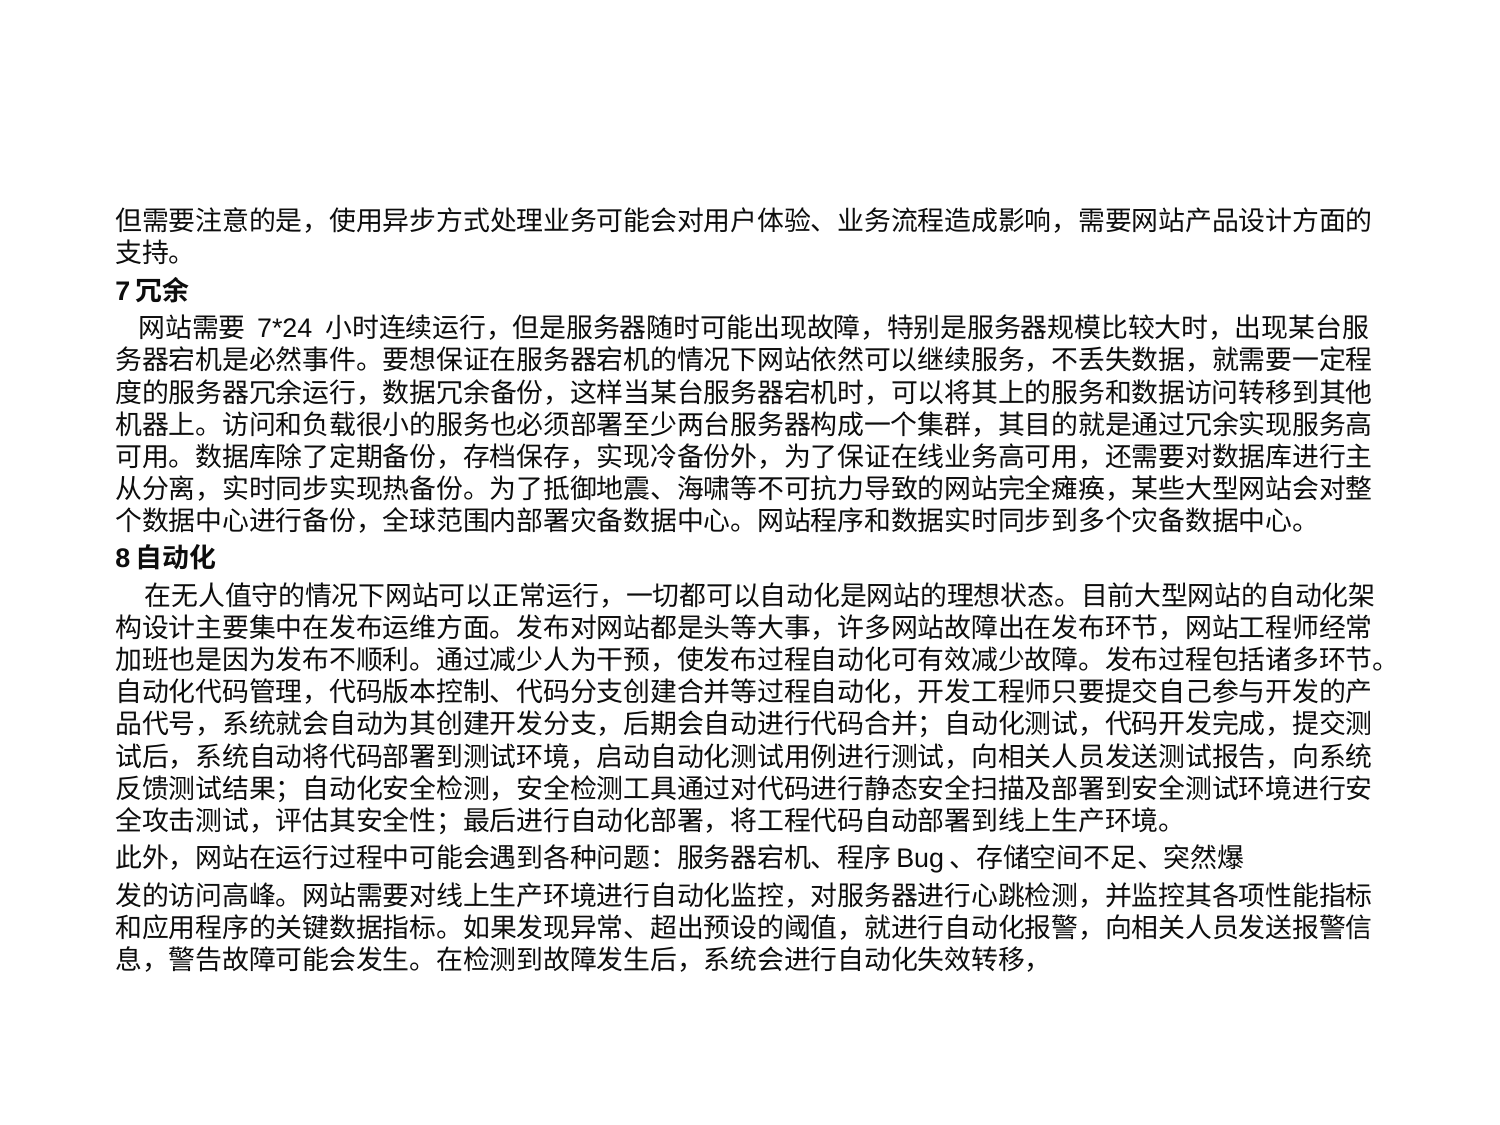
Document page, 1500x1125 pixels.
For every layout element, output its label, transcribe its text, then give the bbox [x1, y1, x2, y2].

subtitle 但需要注意的是，使用异步方式处理业务可能会对用户体验、业务流程造成影响，需要网站产品设计方面的支持。 7冗余 网站需要 7*24 小时连续运行，但是服务器随时可能出现故障，特别是服务器规模比较大时，出现某台服务器宕机是必然事件。要想保证在服务器宕机的情况下网站依然可以继续服务，不丢失数据，就需要一定程度的服务器冗余运行，数据冗余备份，这样当某台服务器宕机时，可以将其上的服务和数据访问转移到其他机器上。访问和负载很小的服务也必须部署至少两台服务器构成一个集群，其目的就是通过冗余实现服务高可用。数据库除了定期备份，存档保存，实现冷备份外，为了保证在线业务高可用，还需要对数据库进行主从分离，实时同步实现热备份。为了抵御地震、海啸等不可抗力导致的网站完全瘫痪，某些大型网站会对整个数据中心进行备份，全球范围内部署灾备数据中心。网站程序和数据实时同步到多个灾备数据中心。 8自动化 在无人值守的情况下网站可以正常运行，一切都可以自动化是网站的理想状态。目前大型网站的自动化架构设计主要集中在发布运维方面。发布对网站都是头等大事，许多网站故障出在发布环节，网站工程师经常加班也是因为发布不顺利。通过减少人为干预，使发布过程自动化可有效减少故障。发布过程包括诸多环节。自动化代码管理，代码版本控制、代码分支创建合并等过程自动化，开发工程师只要提交自己参与开发的产品代号，系统就会自动为其创建开发分支，后期会自动进行代码合并；自动化测试，代码开发完成，提交测试后，系统自动将代码部署到测试环境，启动自动化测试用例进行测试，向相关人员发送测试报告，向系统反馈测试结果；自动化安全检测，安全检测工具通过对代码进行静态安全扫描及部署到安全测试环境进行安全攻击测试，评估其安全性；最后进行自动化部署，将工程代码自动部署到线上生产环境。 此外，网站在运行过程中可能会遇到各种问题：服务器宕机、程序Bug、存储空间不足、突然爆 发的访问高峰。网站需要对线上生产环境进行自动化监控，对服务器进行心跳检测，并监控其各项性能指标和应用程序的关键数据指标。如果发现异常、超出预设的阈值，就进行自动化报警，向相关人员发送报警信息，警告故障可能会发生。在检测到故障发生后，系统会进行自动化失效转移， [100, 196, 1400, 1059]
